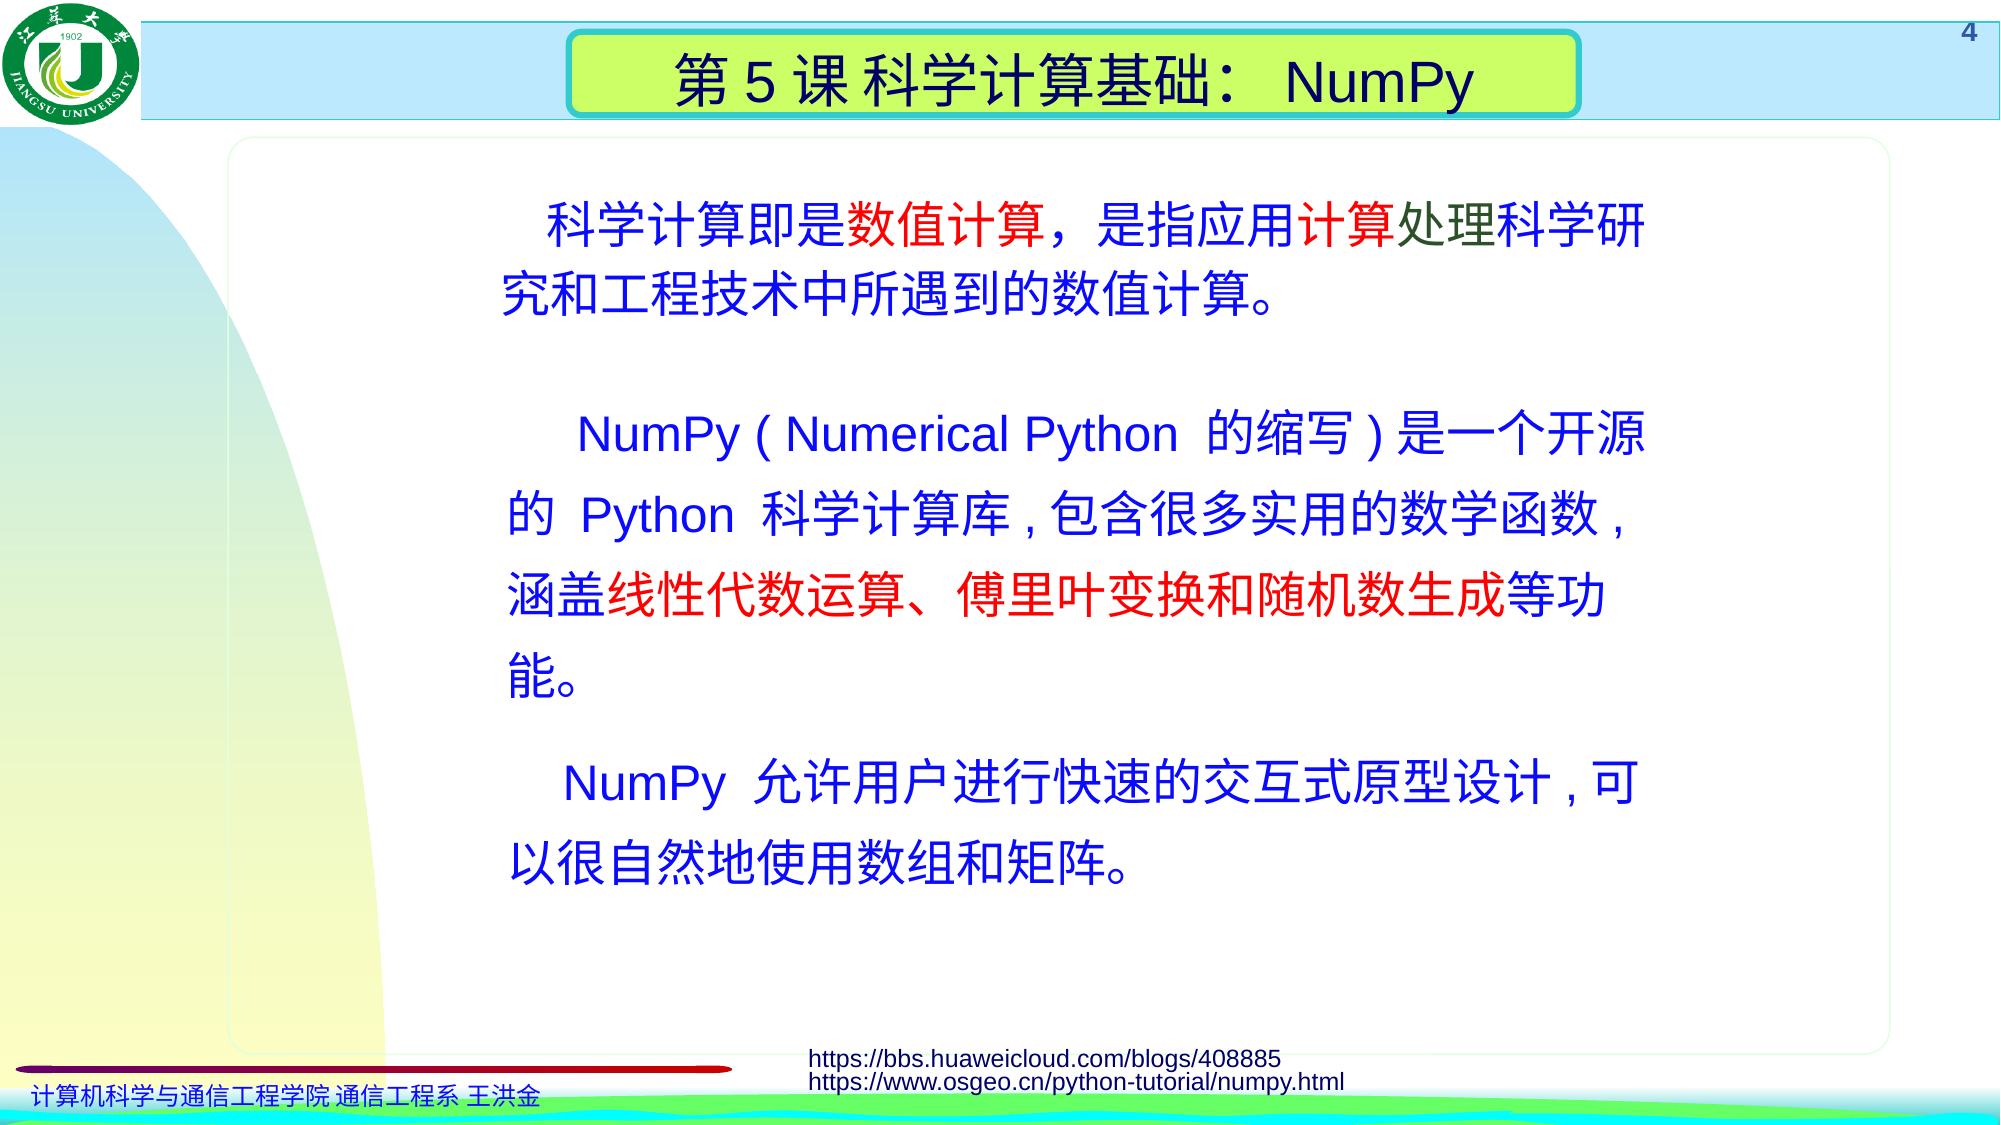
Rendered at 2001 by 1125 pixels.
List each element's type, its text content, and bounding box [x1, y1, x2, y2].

text_box 第5课 科学计算基础：NumPy [568, 31, 1579, 116]
text_box NumPy ( Numerical Python 的缩写)是一个开源的 Python 科学计算库,包含很多实用的数学函数,涵盖线性代数运算、傅里叶变换和随机数生成等功能。 NumPy 允许用户进行快速的交互式原型设计,可以很自然地使用数组和矩阵。 [491, 373, 1685, 899]
text_box 科学计算即是数值计算，是指应用计算处理科学研究和工程技术中所遇到的数值计算。 [486, 177, 1674, 331]
text_box https://www.osgeo.cn/python-tutorial/numpy.html [793, 1080, 1390, 1104]
text_box https://bbs.huaweicloud.com/blogs/408885 [793, 1035, 1390, 1080]
picture [0, 1, 141, 127]
